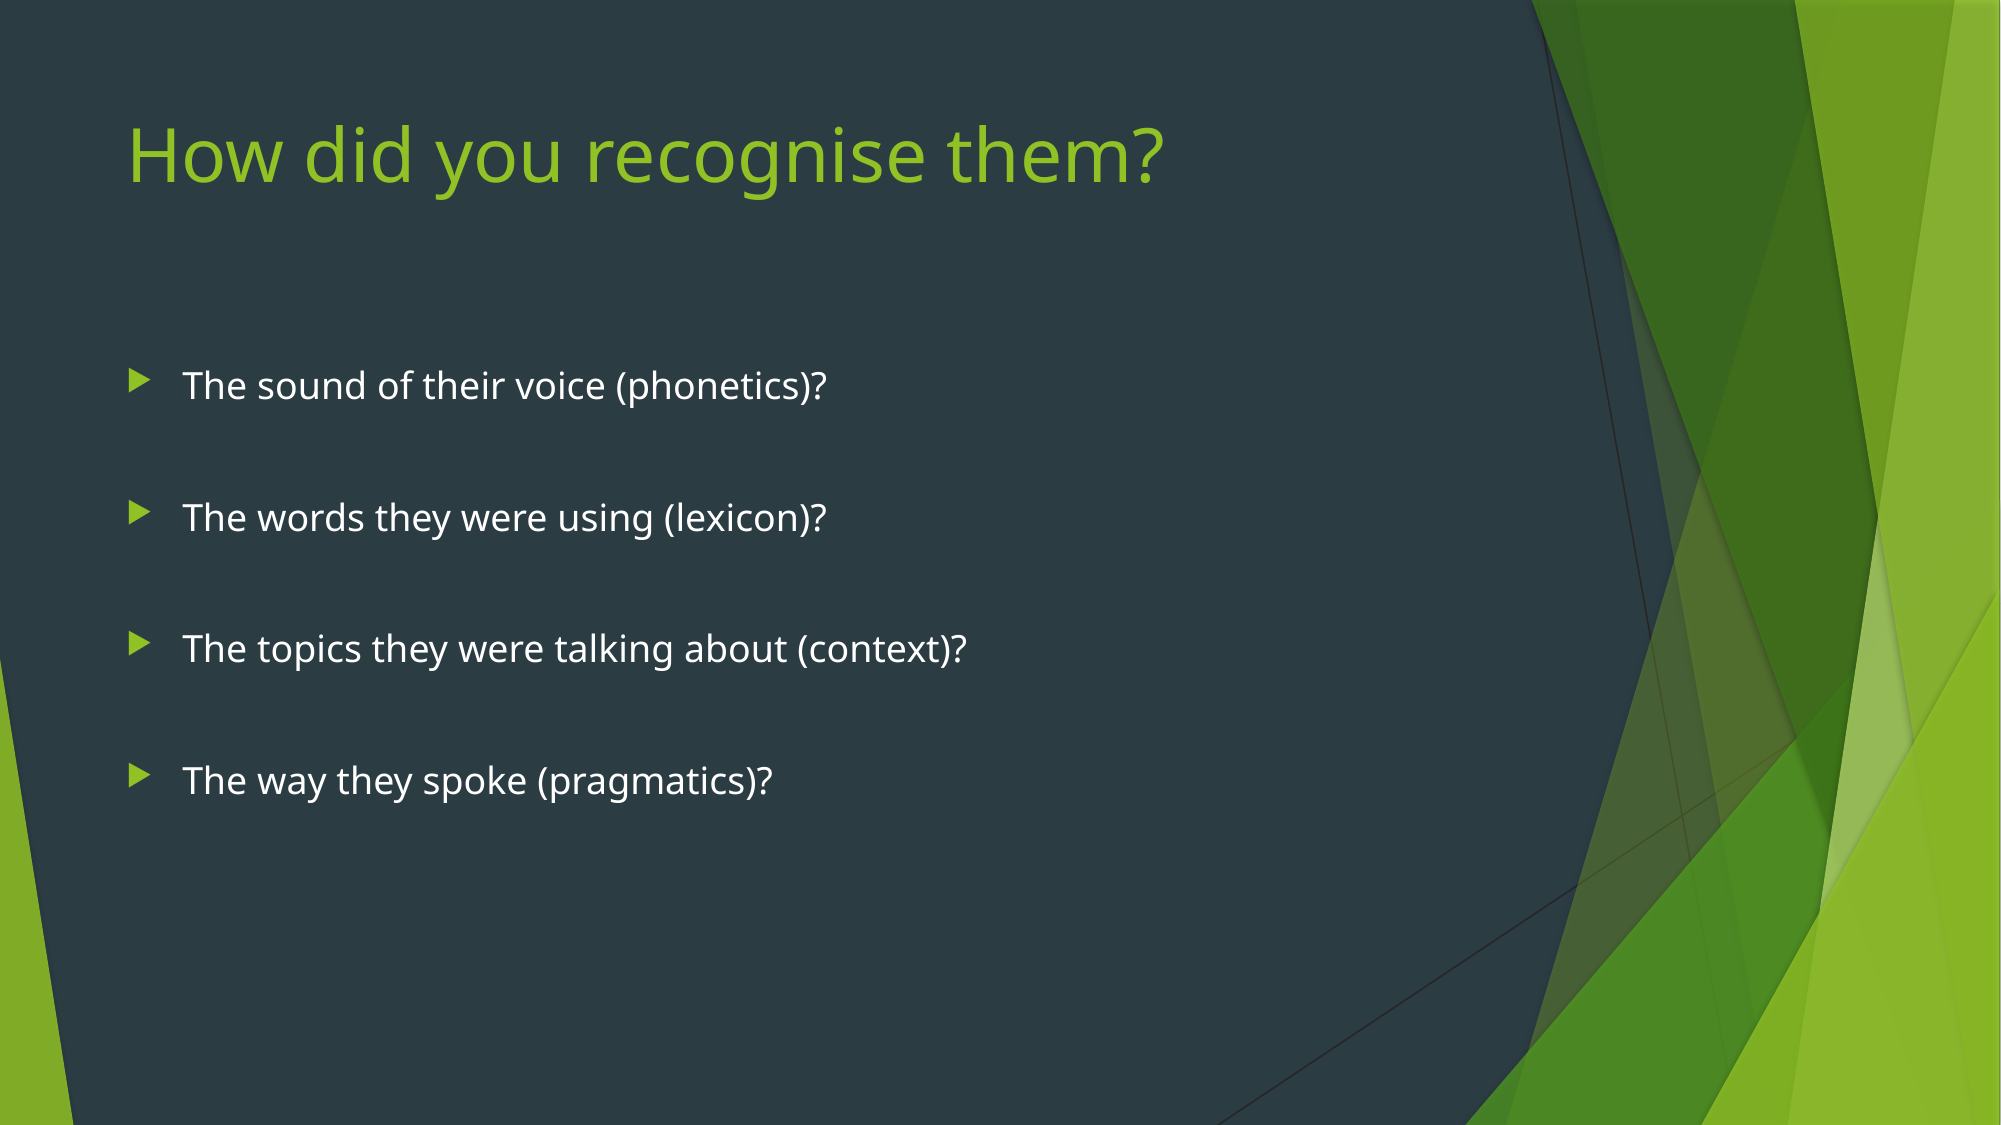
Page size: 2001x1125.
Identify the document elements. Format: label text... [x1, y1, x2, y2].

title How did you recognise them? [111, 99, 1522, 317]
list The sound of their voice (phonetics)? The words they were using (lexicon)? The topics they were talking about (context)? The way they spoke (pragmatics)? [111, 354, 1522, 992]
